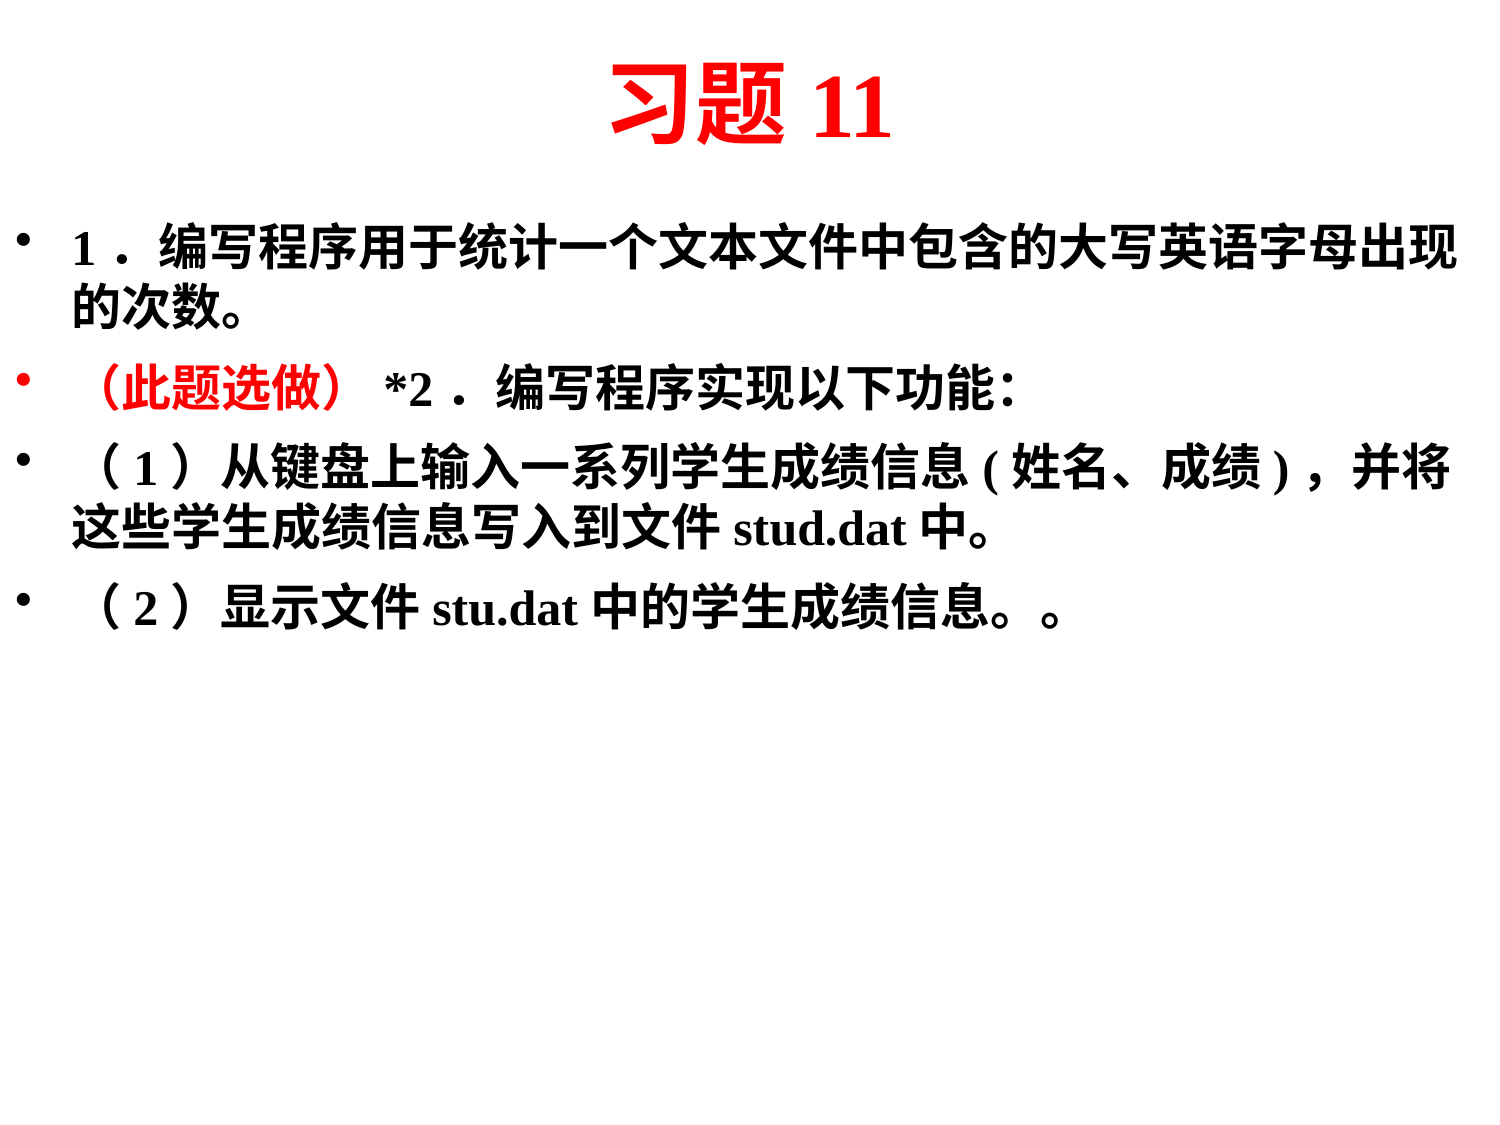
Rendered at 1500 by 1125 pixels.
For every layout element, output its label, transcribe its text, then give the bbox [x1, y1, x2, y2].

list 1．编写程序用于统计一个文本文件中包含的大写英语字母出现的次数。 （此题选做）*2．编写程序实现以下功能： （1）从键盘上输入一系列学生成绩信息(姓名、成绩)，并将这些学生成绩信息写入到文件stud.dat中。 （2）显示文件stu.dat中的学生成绩信息。。 [0, 207, 1500, 951]
title 习题11 [74, 6, 1426, 195]
